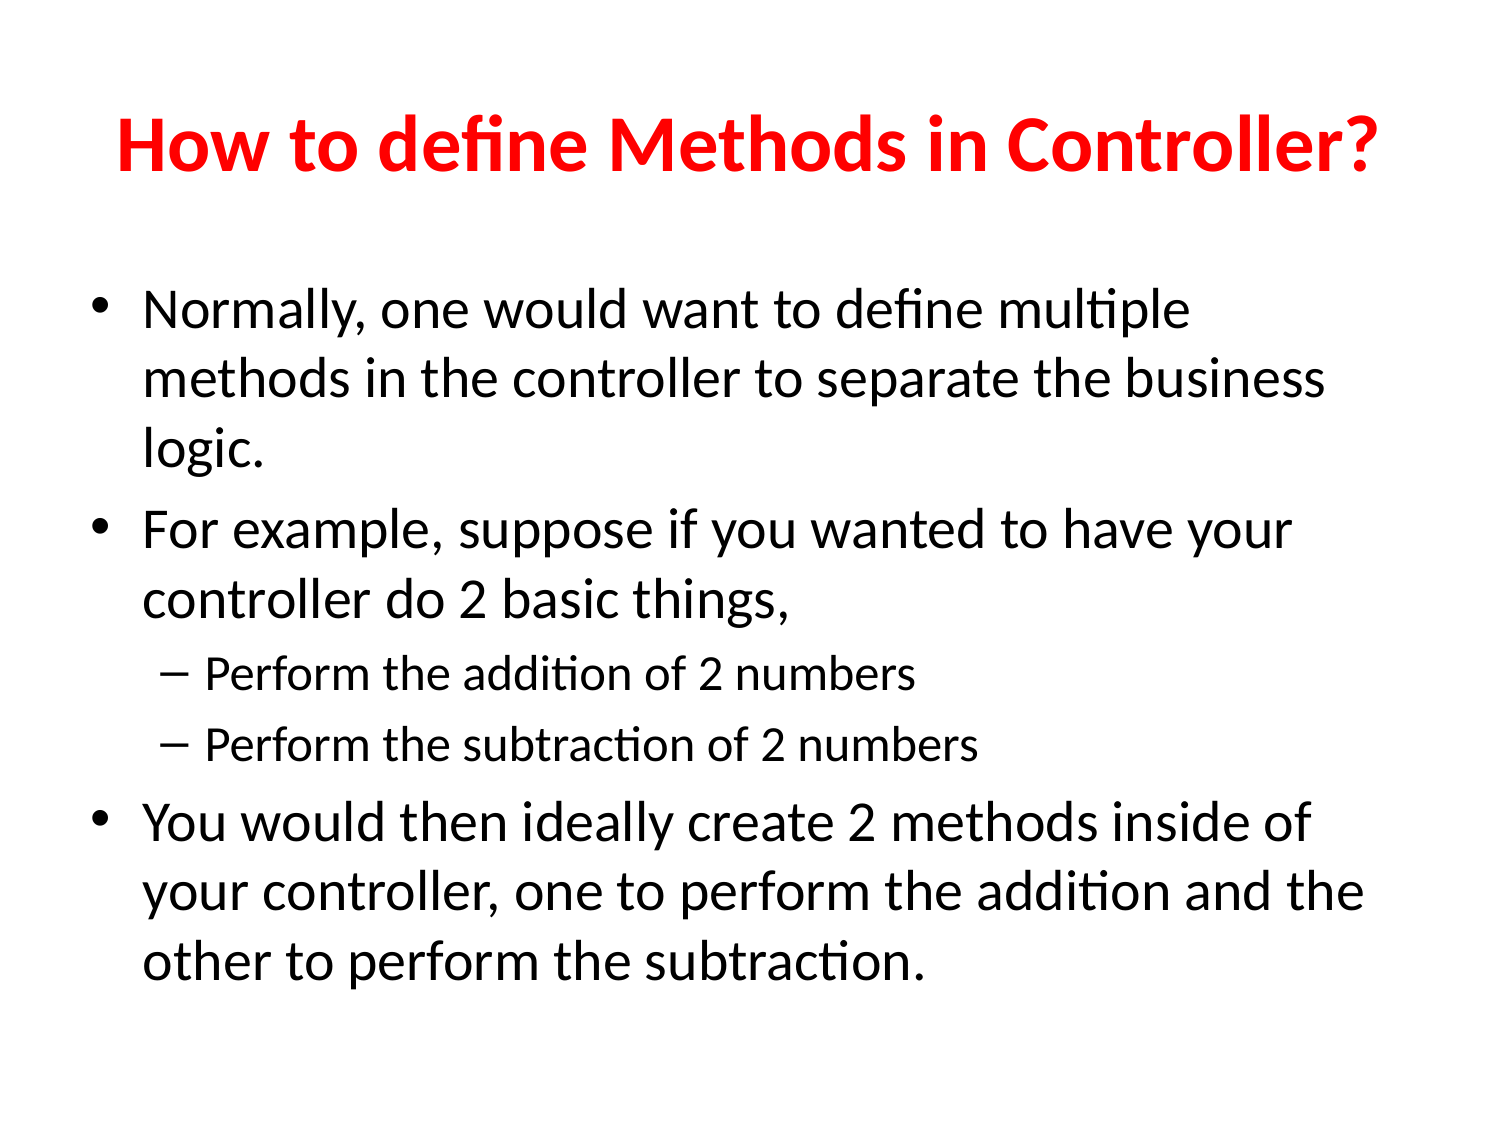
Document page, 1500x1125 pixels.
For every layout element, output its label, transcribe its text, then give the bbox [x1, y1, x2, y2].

title How to define Methods in Controller? [75, 45, 1425, 233]
list Normally, one would want to define multiple methods in the controller to separate the business logic. For example, suppose if you wanted to have your controller do 2 basic things, Perform the addition of 2 numbers Perform the subtraction of 2 numbers You would then ideally create 2 methods inside of your controller, one to perform the addition and the other to perform the subtraction. [75, 262, 1425, 1005]
